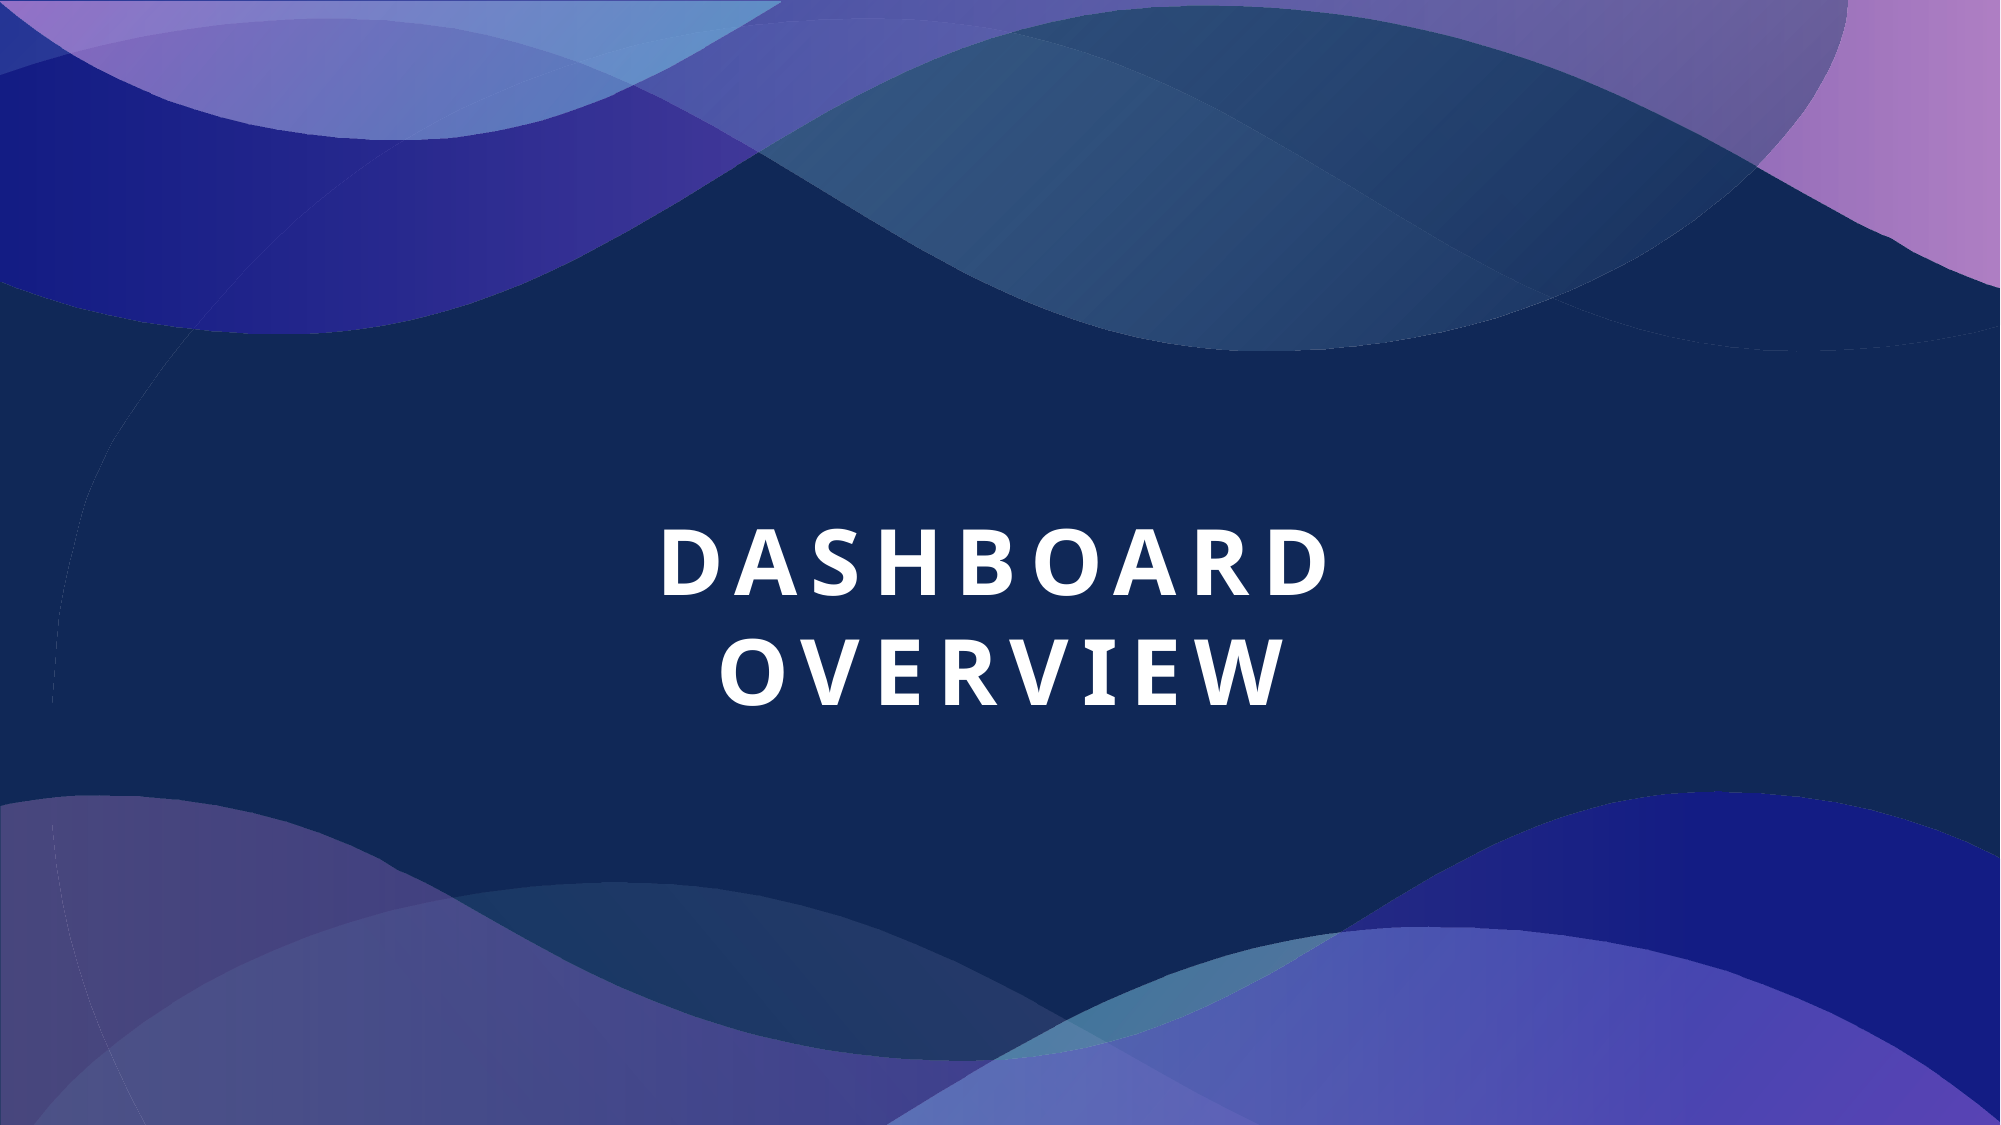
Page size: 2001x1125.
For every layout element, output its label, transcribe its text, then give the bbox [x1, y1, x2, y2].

title DASHBOARD OVERVIEW [363, 496, 1637, 629]
